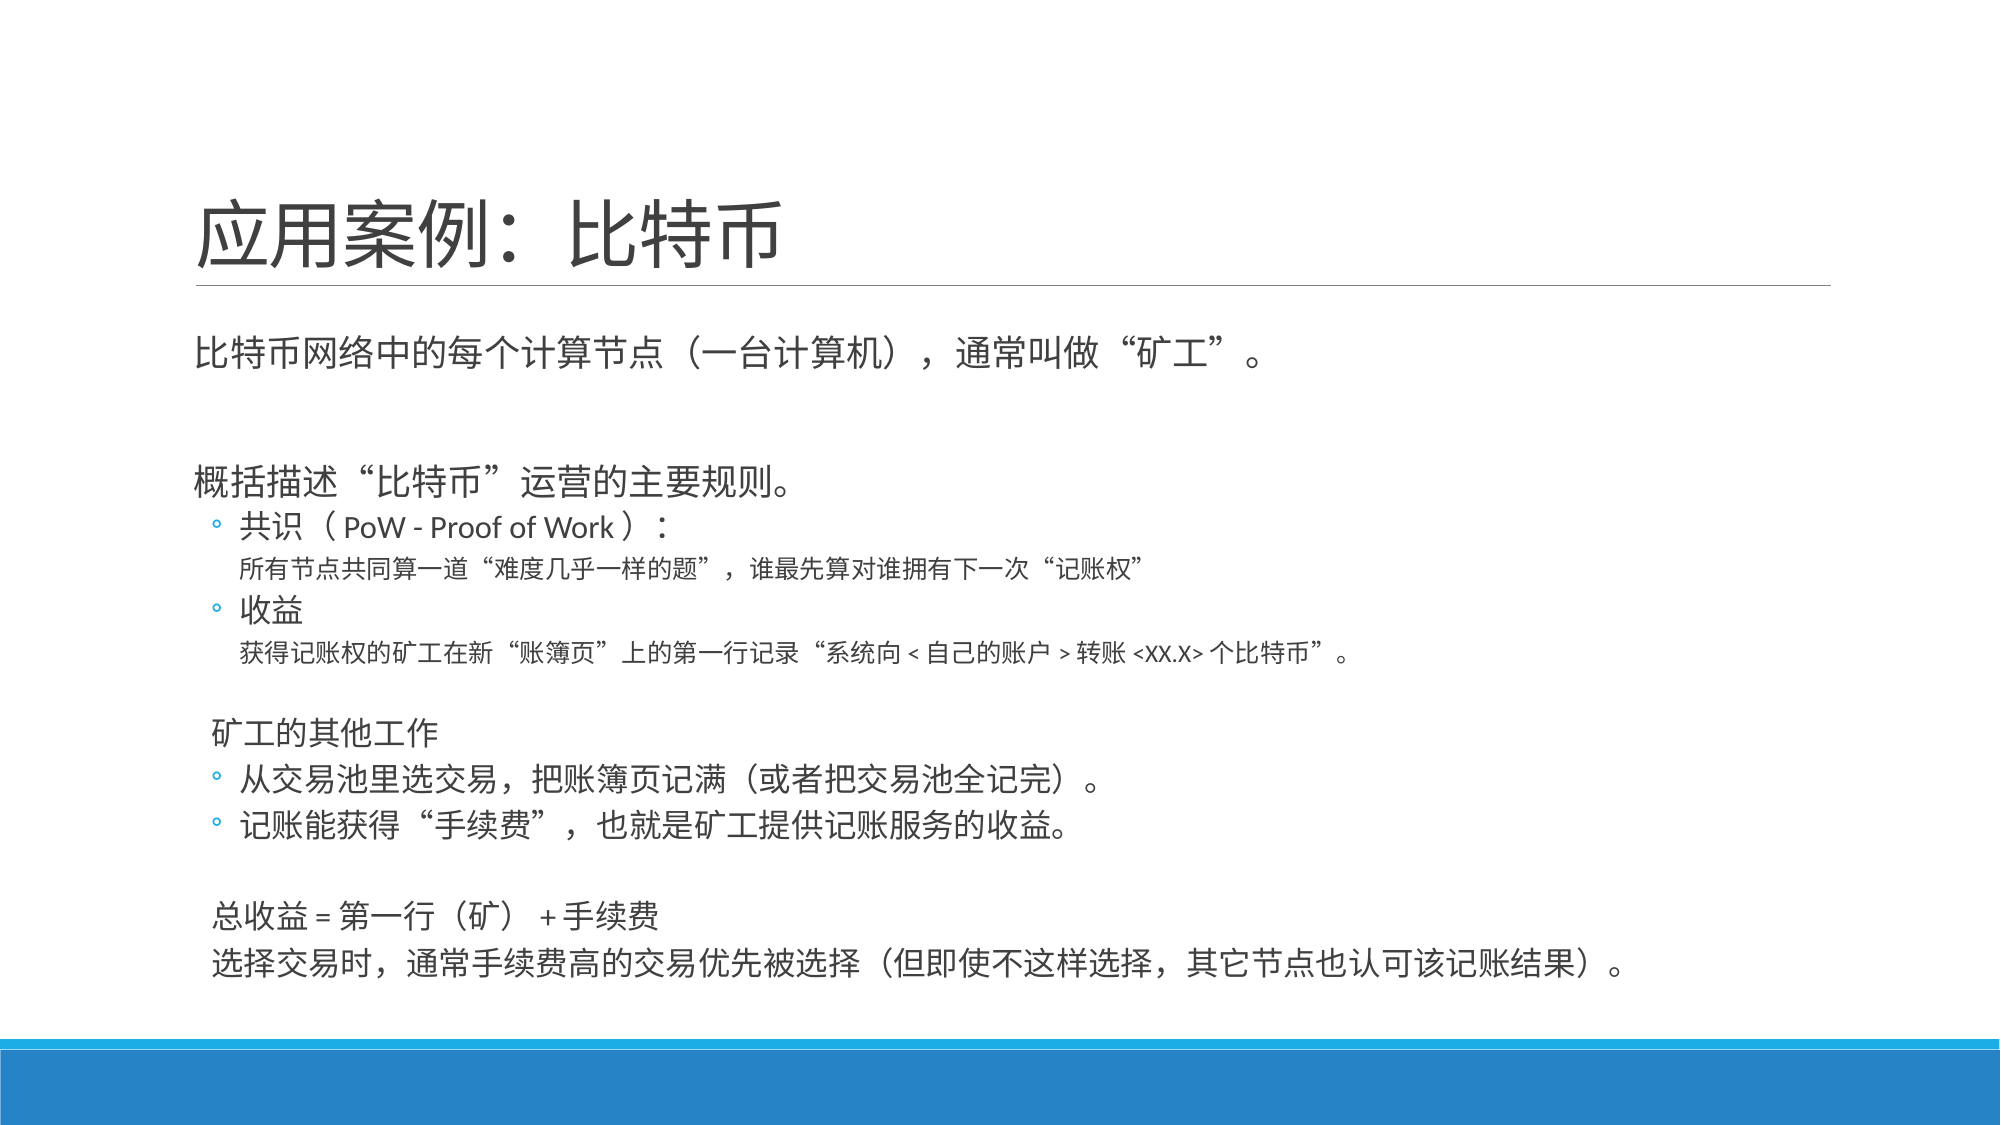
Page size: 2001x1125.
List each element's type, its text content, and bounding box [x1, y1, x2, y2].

list 比特币网络中的每个计算节点（一台计算机），通常叫做“矿工”。 概括描述“比特币”运营的主要规则。 共识（PoW - Proof of Work）： 所有节点共同算一道“难度几乎一样的题”，谁最先算对谁拥有下一次“记账权” 收益 获得记账权的矿工在新“账簿页”上的第一行记录“系统向<自己的账户>转账<XX.X>个比特币”。 矿工的其他工作 从交易池里选交易，把账簿页记满（或者把交易池全记完）。 记账能获得“手续费”，也就是矿工提供记账服务的收益。 总收益=第一行（矿）+手续费 选择交易时，通常手续费高的交易优先被选择（但即使不这样选择，其它节点也认可该记账结果）。 [180, 327, 1944, 997]
title 应用案例：比特币 [180, 47, 1830, 285]
